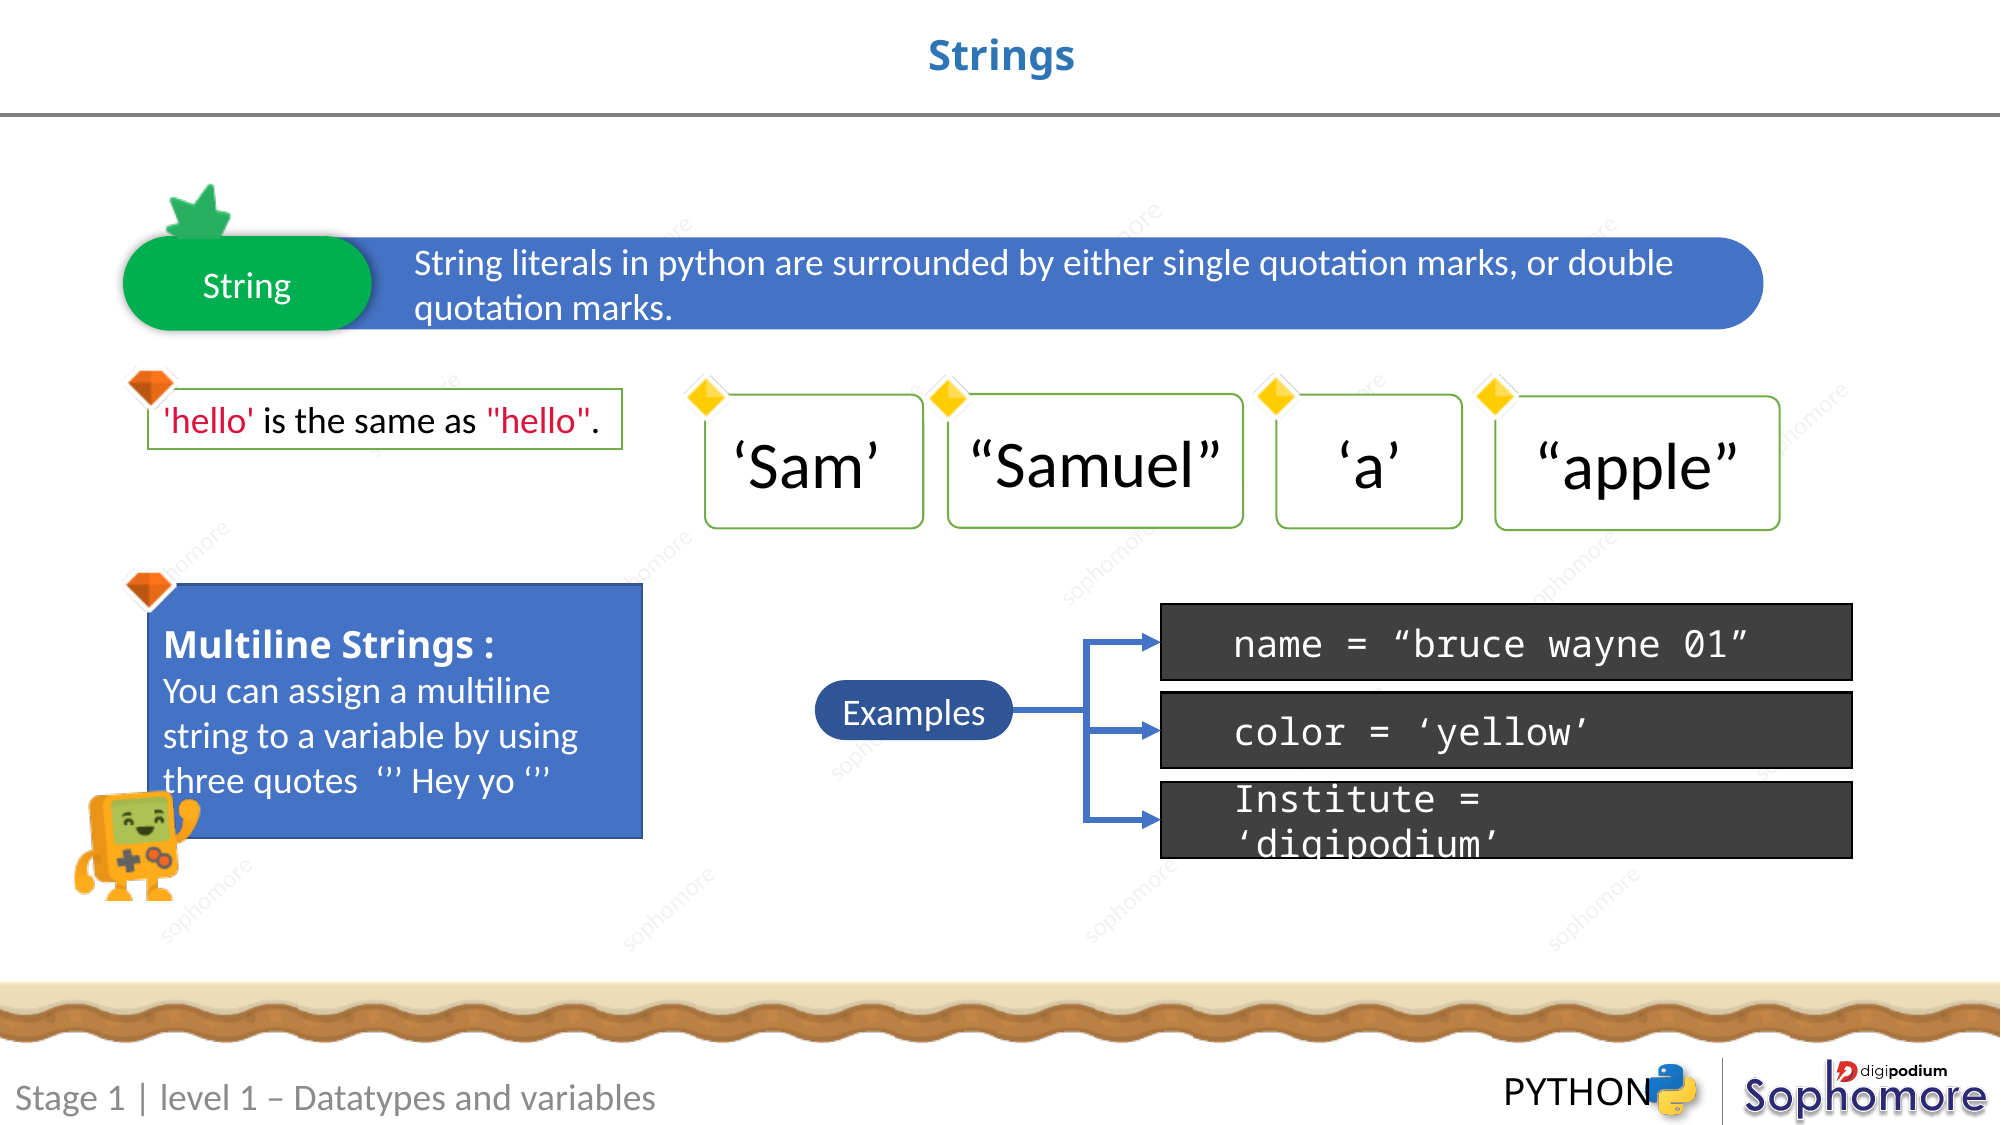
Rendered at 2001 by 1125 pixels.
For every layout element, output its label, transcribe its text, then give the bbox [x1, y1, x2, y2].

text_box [122, 138, 372, 331]
picture [656, 347, 757, 448]
picture [0, 982, 2000, 1125]
picture [1226, 346, 1327, 447]
text_box “apple” [1494, 395, 1781, 532]
text_box name = “bruce wayne 01” [1160, 603, 1853, 681]
text_box Institute = ‘digipodium’ [1160, 781, 1853, 859]
picture [100, 338, 201, 439]
footer Stage 1 | level 1 – Datatypes and variables [0, 1065, 1420, 1125]
text_box ‘a’ [1275, 393, 1464, 530]
picture [98, 540, 199, 641]
picture [898, 348, 999, 449]
text_box 'hello' is the same as "hello". [147, 388, 623, 450]
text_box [1013, 642, 1161, 710]
picture [1445, 346, 1546, 447]
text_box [1013, 710, 1161, 820]
text_box color = ‘yellow’ [1161, 691, 1853, 769]
text_box ‘Sam’ [704, 393, 925, 530]
title Strings [123, 23, 1881, 90]
text_box String literals in python are surrounded by either single quotation marks, or double quotation marks. [372, 236, 1765, 331]
text_box Multiline Strings : You can assign a multiline string to a variable by using three quotes ‘’’ Hey yo ‘’’ [147, 583, 643, 839]
text_box “Samuel” [946, 392, 1245, 529]
picture [62, 750, 213, 901]
text_box Examples [813, 679, 1013, 742]
